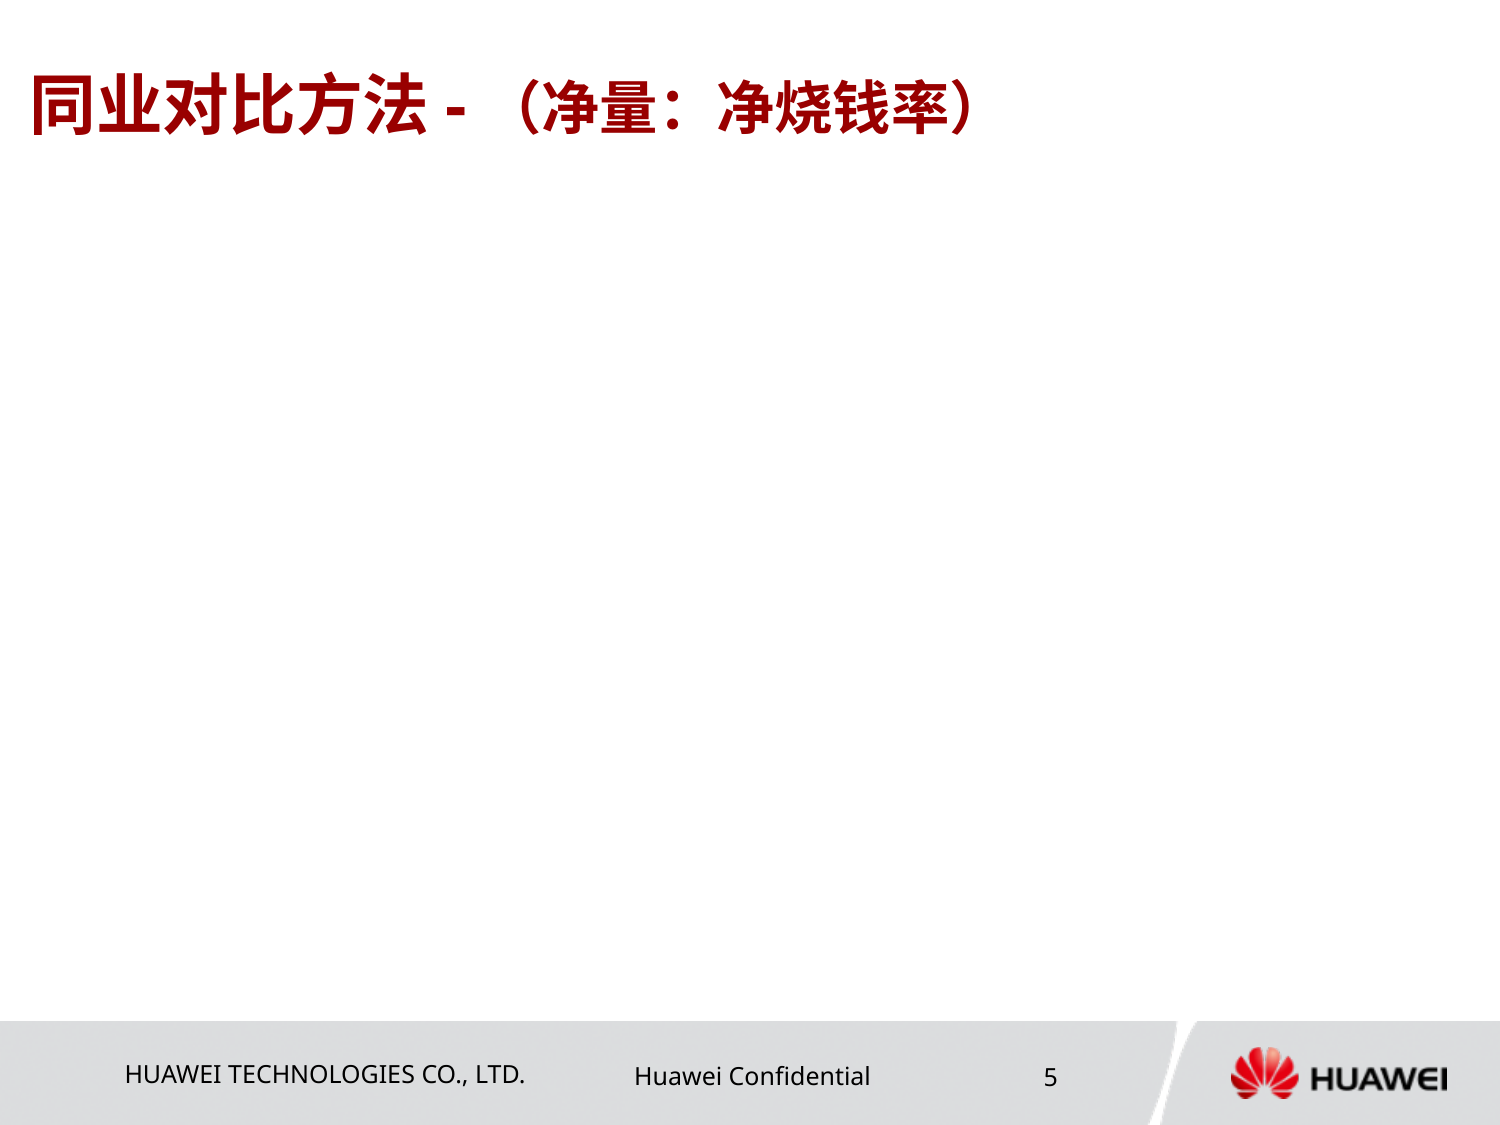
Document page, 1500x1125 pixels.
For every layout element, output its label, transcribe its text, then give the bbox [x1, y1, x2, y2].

picture [0, 1021, 1500, 1125]
title 同业对比方法-（净量：净烧钱率） [29, 30, 1300, 174]
